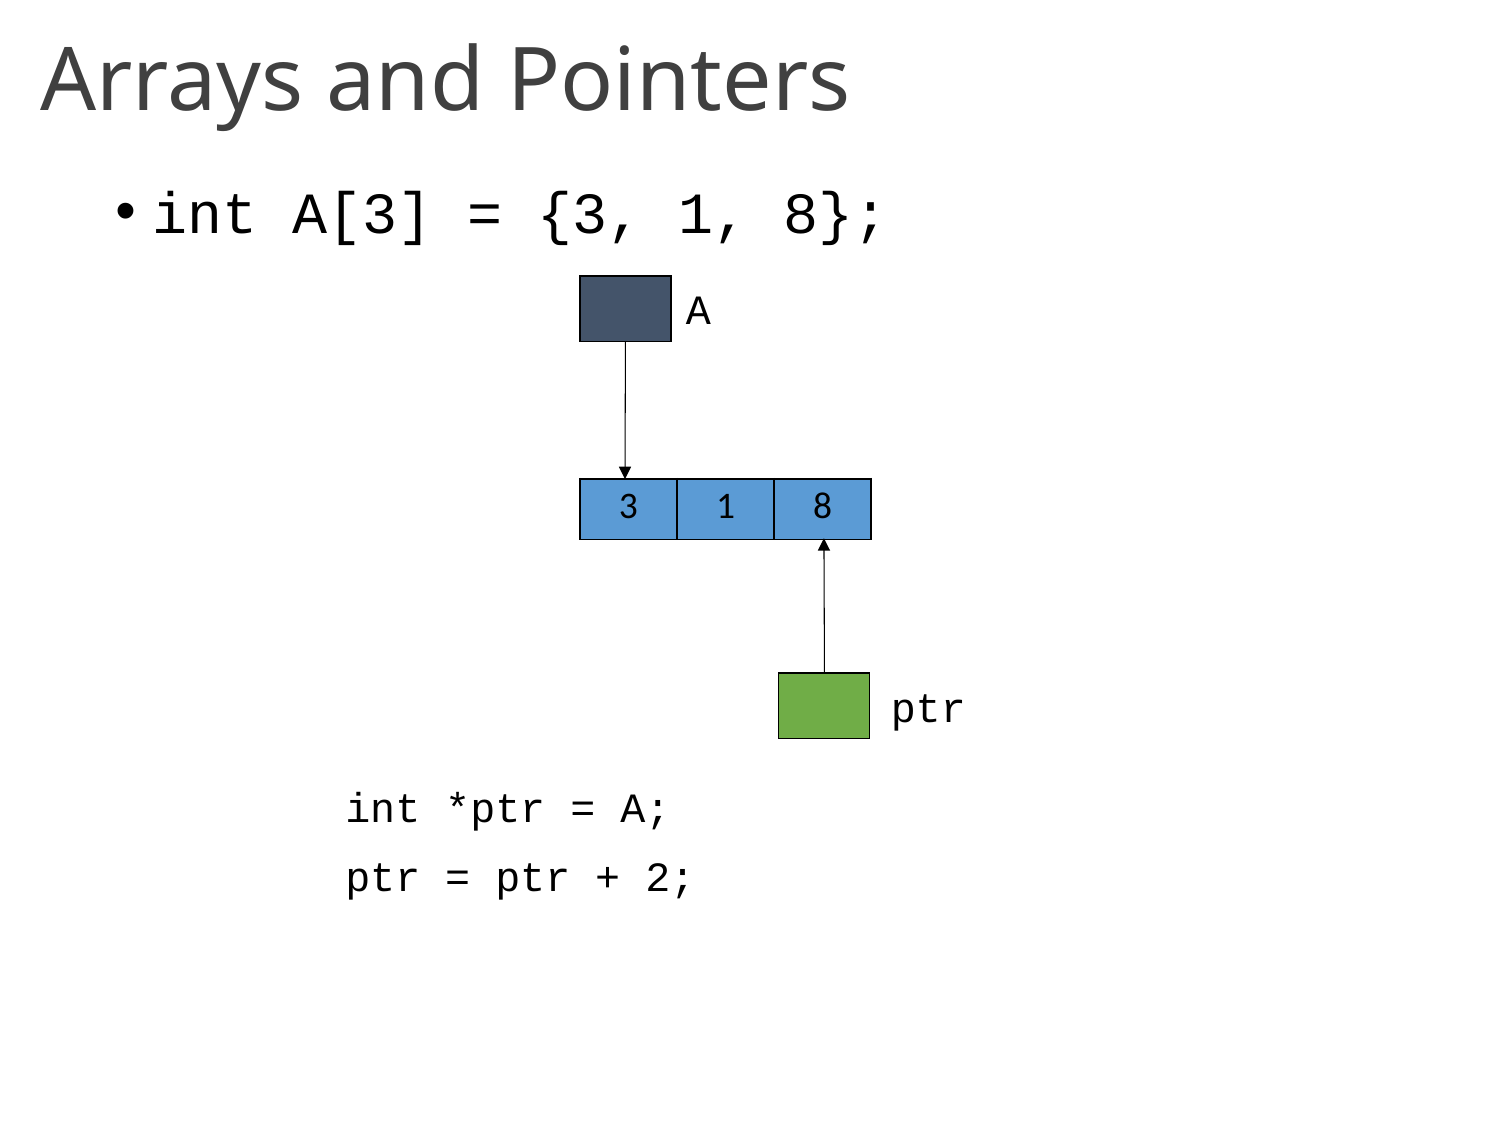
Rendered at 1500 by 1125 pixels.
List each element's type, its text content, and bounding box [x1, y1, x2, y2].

text_box [778, 673, 870, 739]
text_box A [671, 275, 899, 341]
table_header 1 [678, 480, 773, 539]
table_header 3 [581, 480, 676, 539]
text_box [579, 275, 671, 342]
list int A[3] = {3, 1, 8}; [100, 175, 960, 422]
text_box ptr [876, 673, 1104, 738]
title Arrays and Pointers [25, 26, 1469, 138]
table_header 8 [775, 480, 870, 539]
text_box int *ptr = A; ptr = ptr + 2; [330, 773, 970, 1020]
